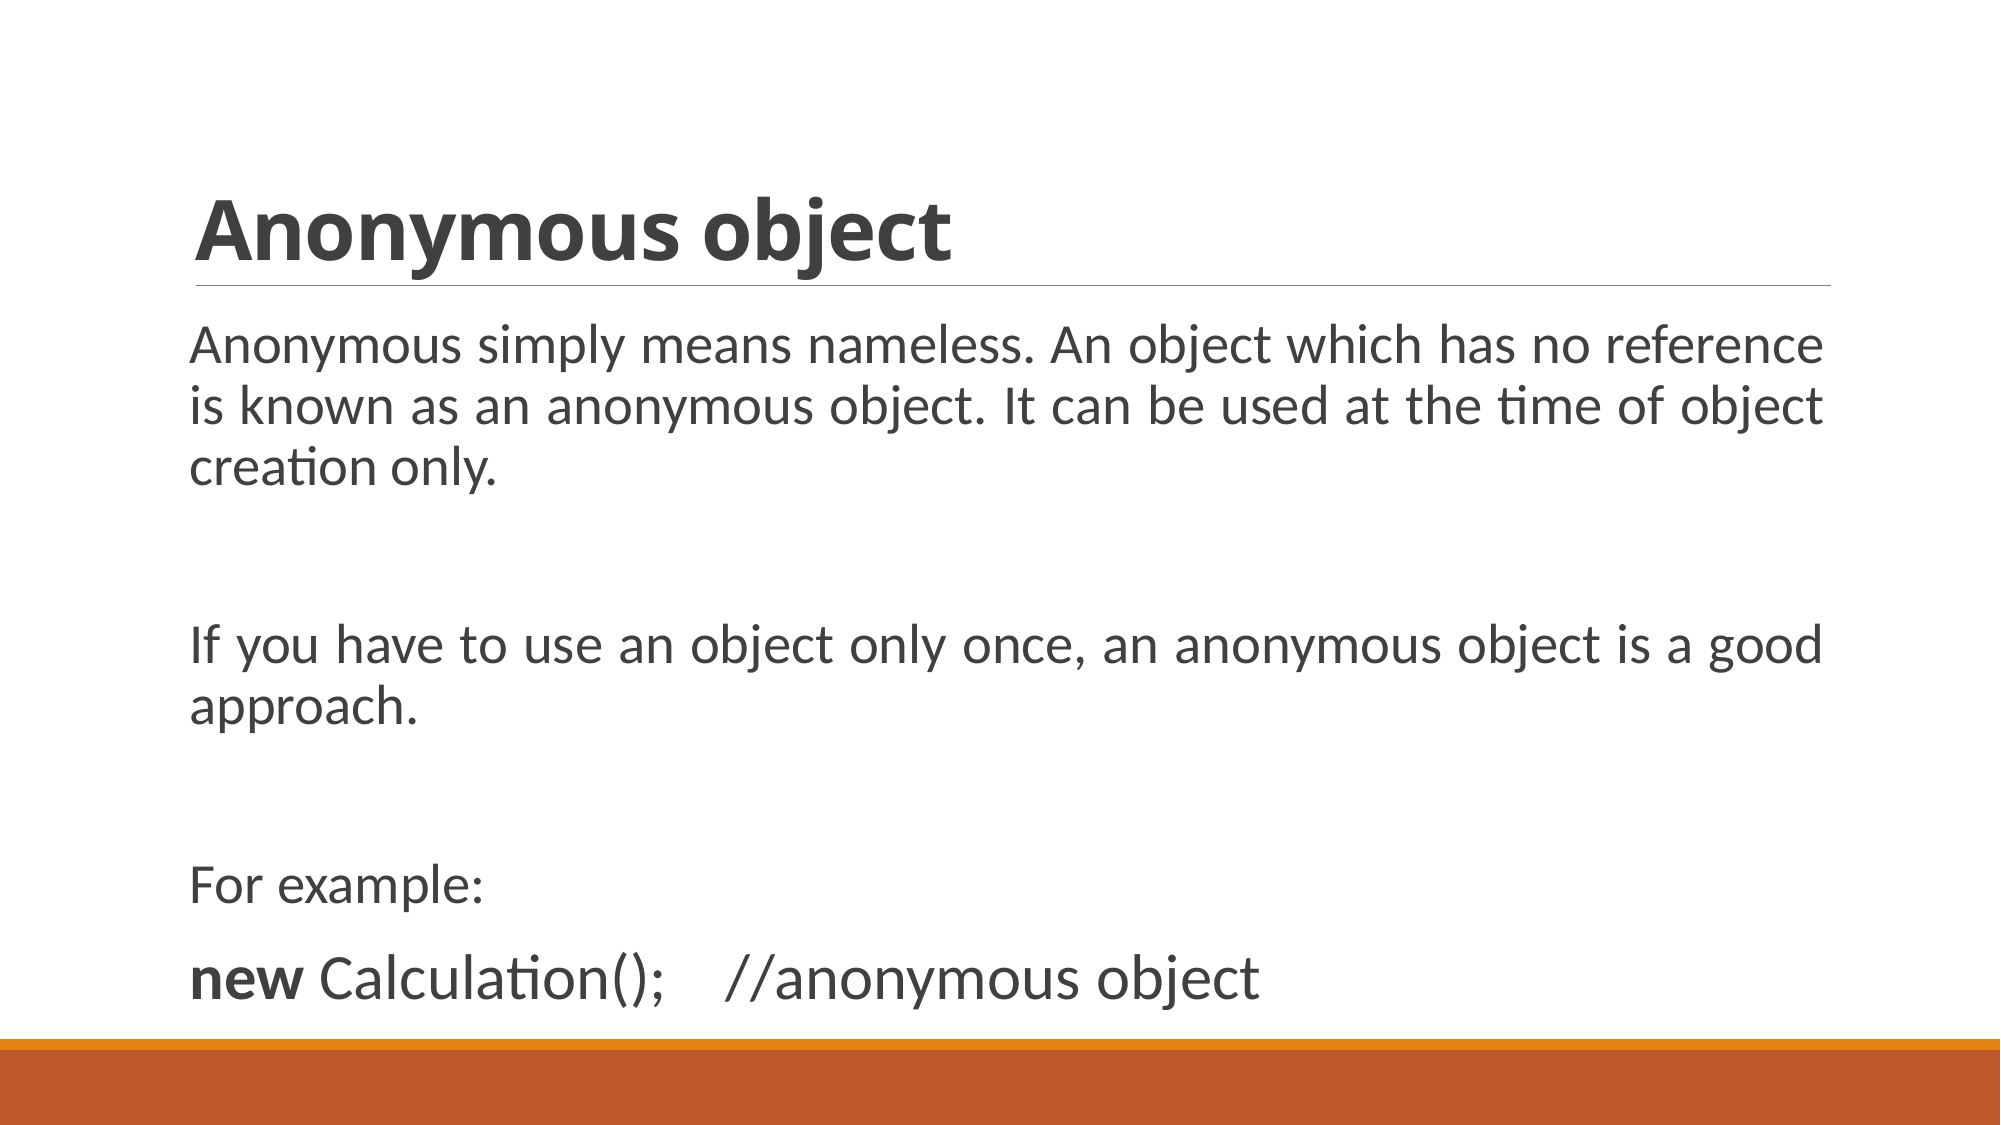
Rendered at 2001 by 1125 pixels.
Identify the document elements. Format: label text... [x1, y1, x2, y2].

list Anonymous simply means nameless. An object which has no reference is known as an anonymous object. It can be used at the time of object creation only. If you have to use an object only once, an anonymous object is a good approach. For example: new Calculation(); //anonymous object [174, 307, 1825, 1023]
title Anonymous object [180, 47, 1830, 285]
